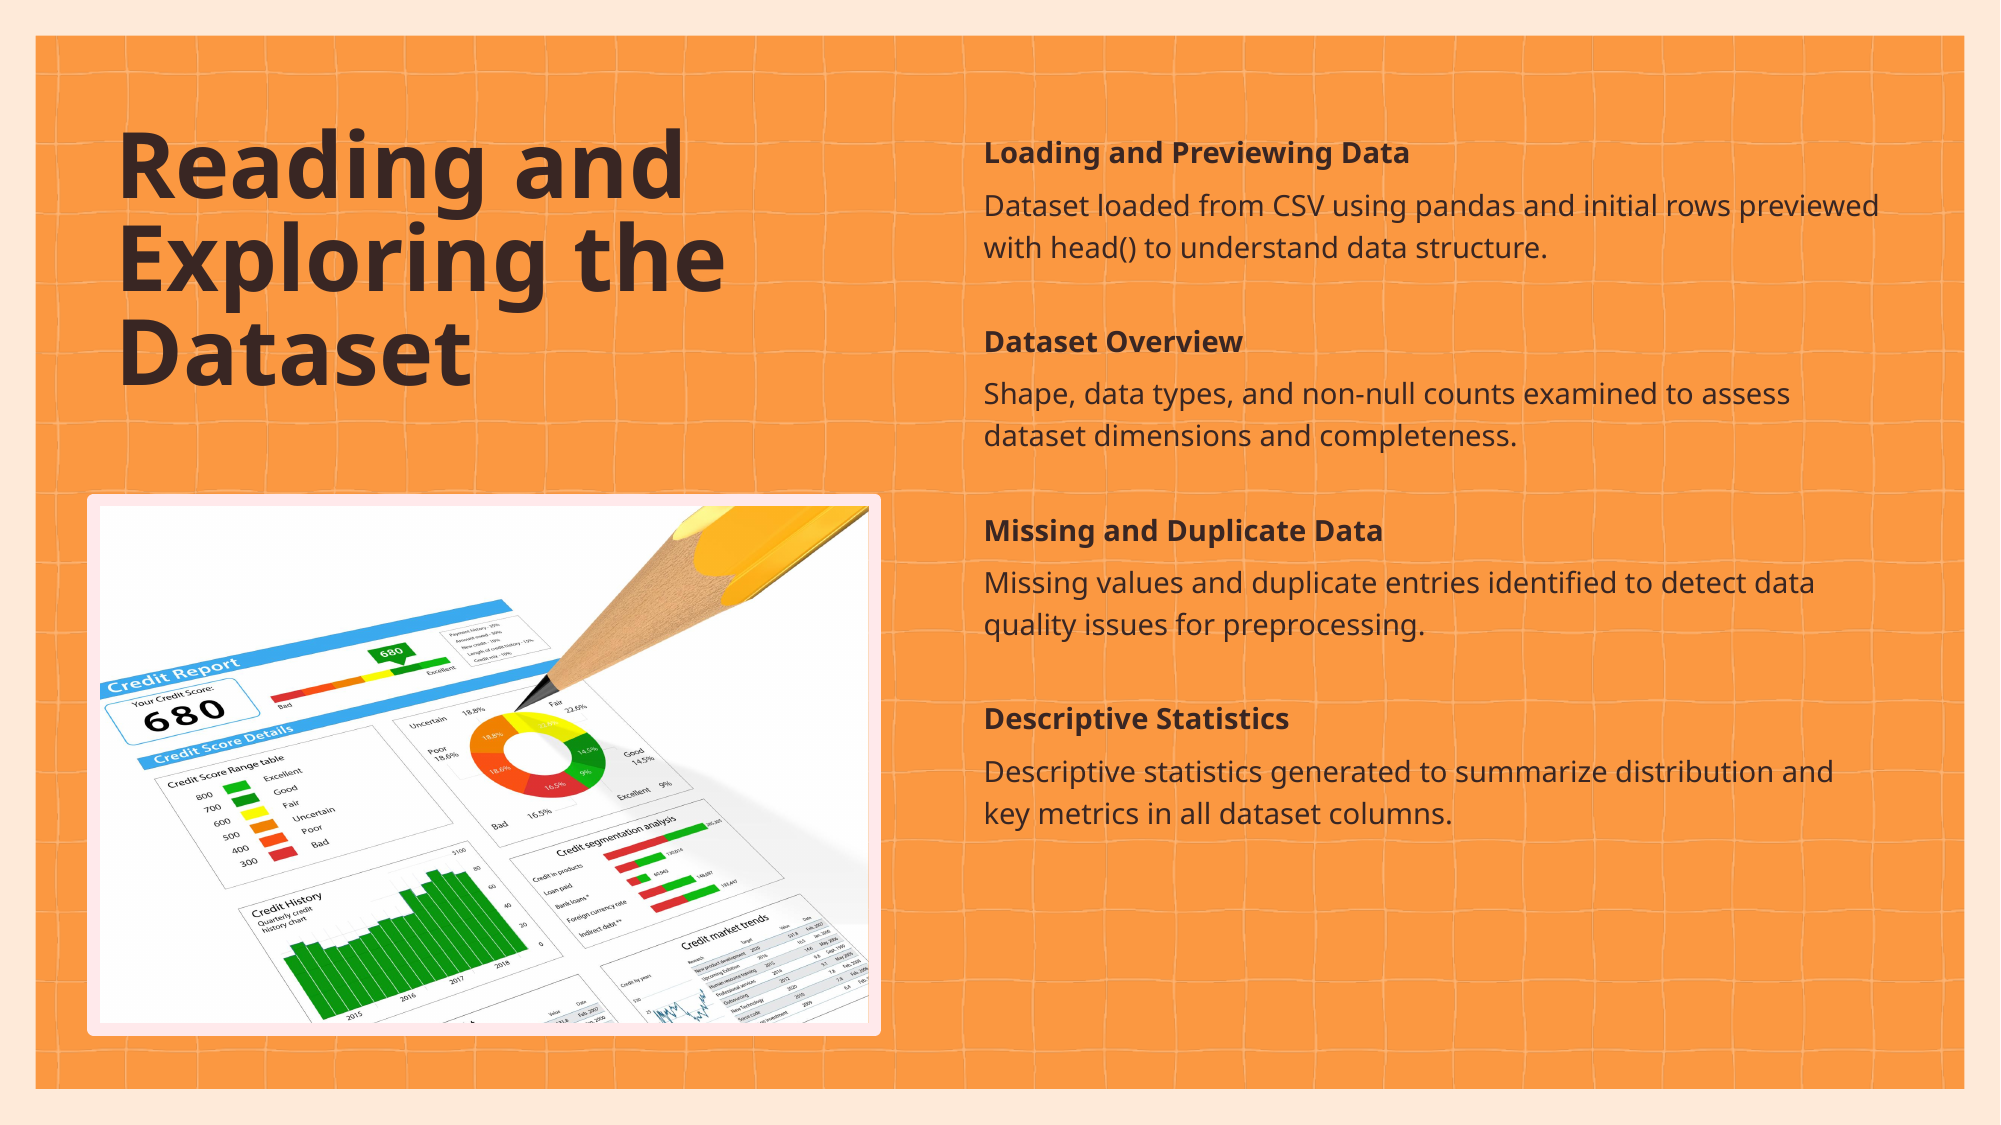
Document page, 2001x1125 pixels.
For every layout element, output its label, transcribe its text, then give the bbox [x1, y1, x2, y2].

title Reading and Exploring the Dataset [100, 115, 867, 423]
picture [36, 36, 1964, 1089]
list Loading and Previewing Data Dataset loaded from CSV using pandas and initial rows previewed with head() to understand data structure. Dataset Overview Shape, data types, and non-null counts examined to assess dataset dimensions and completeness. Missing and Duplicate Data Missing values and duplicate entries identified to detect data quality issues for preprocessing. Descriptive Statistics Descriptive statistics generated to summarize distribution and key metrics in all dataset columns. [968, 120, 1900, 1007]
